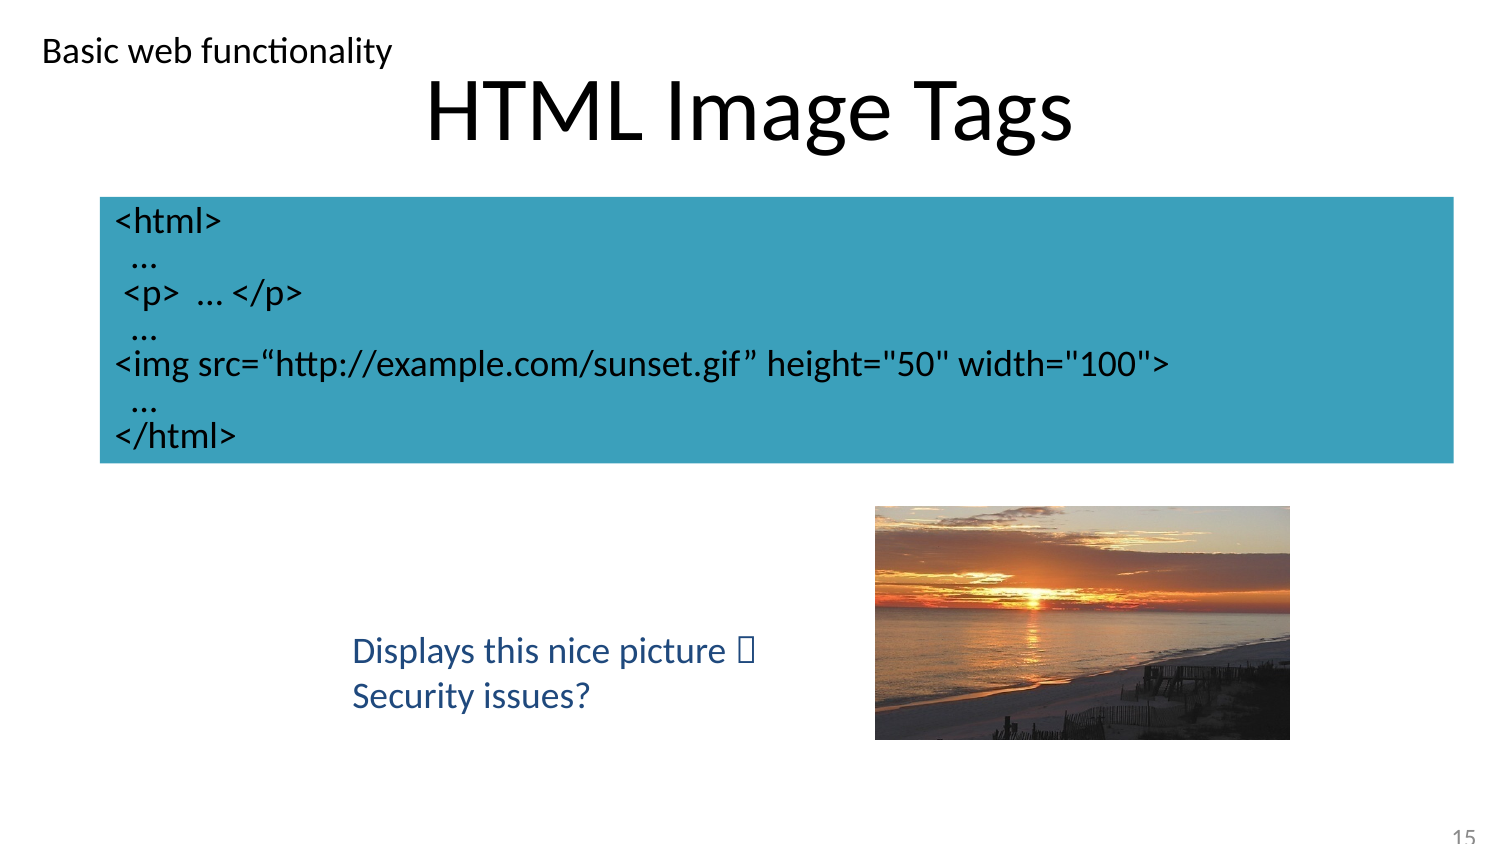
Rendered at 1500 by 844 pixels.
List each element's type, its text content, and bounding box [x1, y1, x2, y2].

text_box <html> … <p> … </p> … <img src=“http://example.com/sunset.gif” height="50" width="100"> … </html> [99, 196, 1454, 464]
title HTML Image Tags [75, 33, 1425, 175]
text_box Displays this nice picture  Security issues? [337, 618, 869, 724]
picture [874, 506, 1290, 740]
slide_number 15 [1433, 814, 1492, 844]
text_box Basic web functionality [27, 18, 409, 79]
